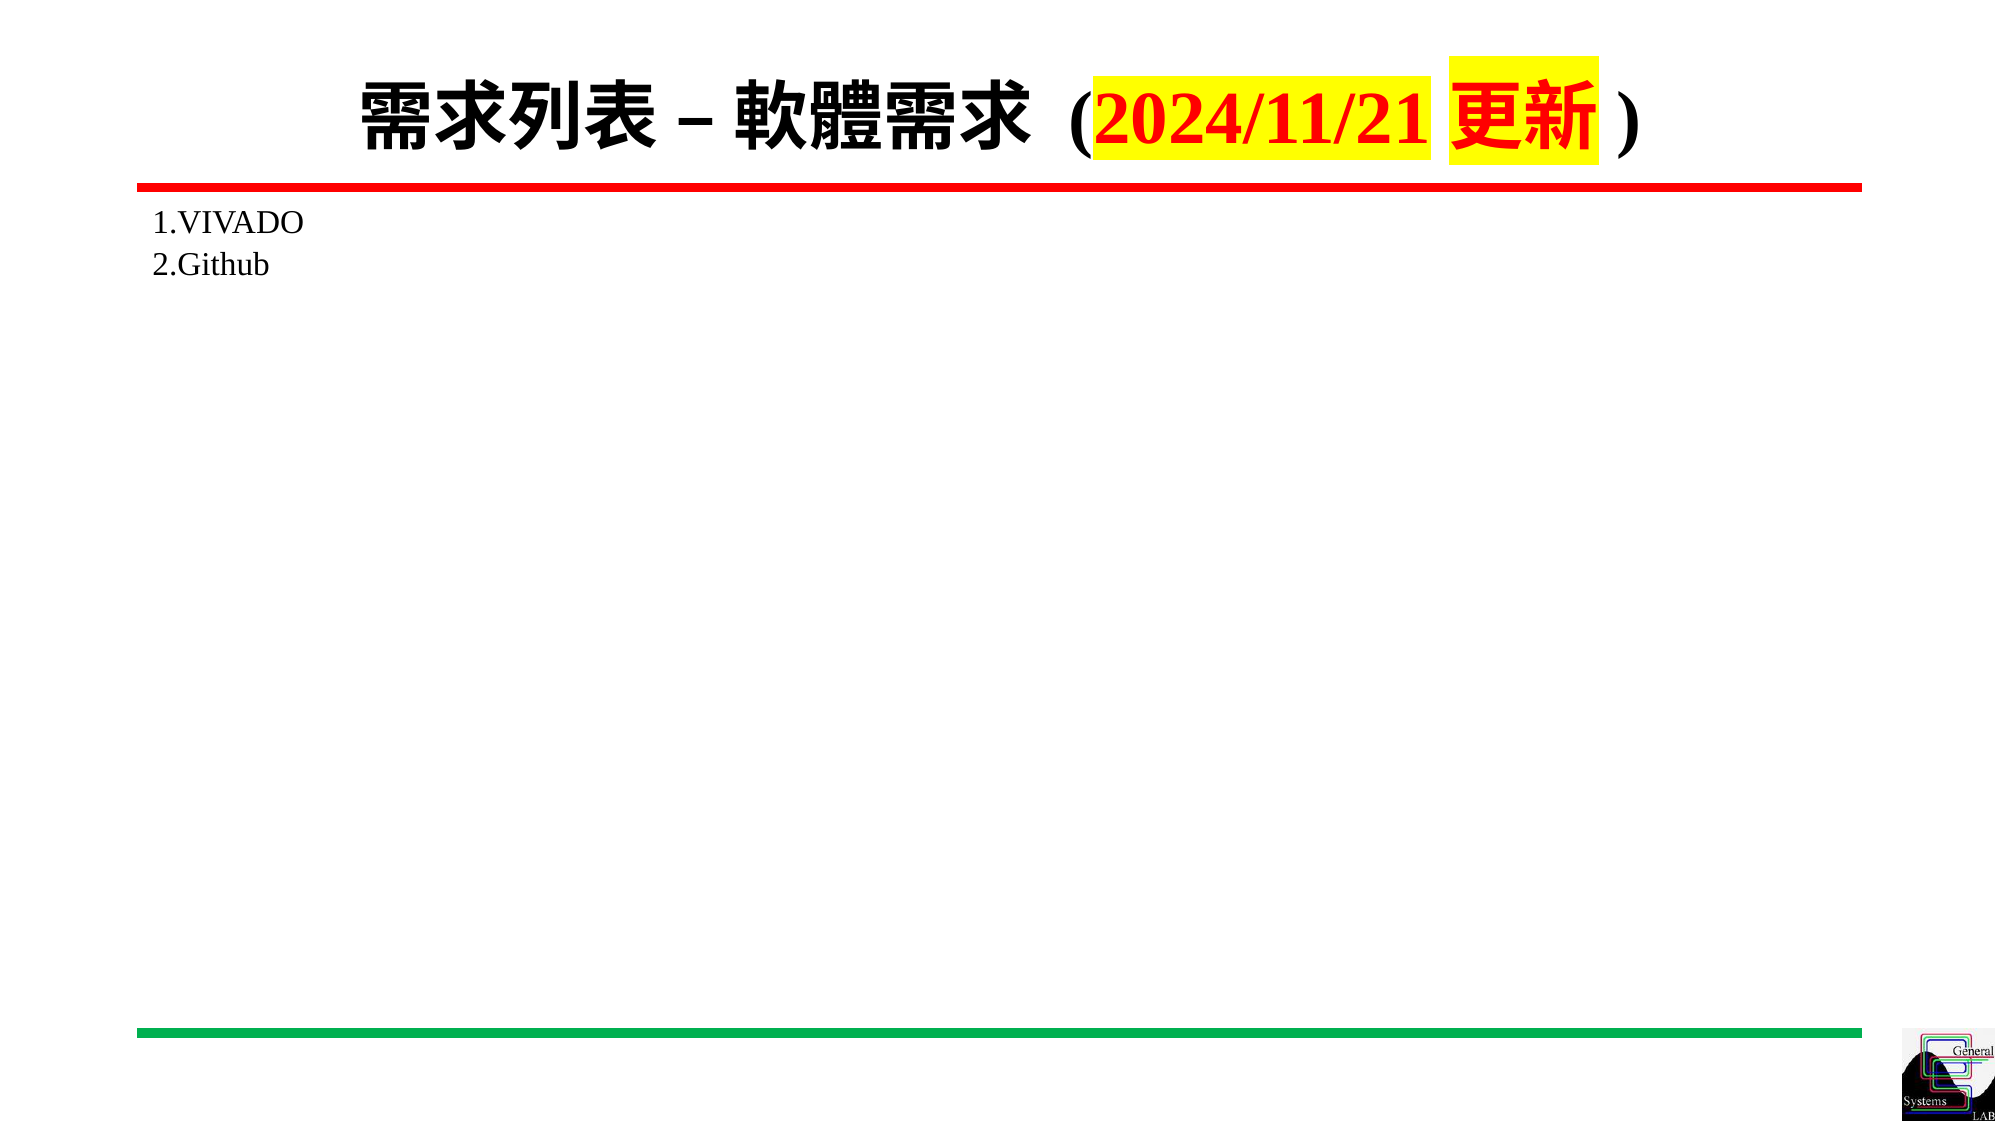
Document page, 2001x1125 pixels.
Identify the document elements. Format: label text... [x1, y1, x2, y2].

list 1.VIVADO 2.Github [137, 197, 1863, 1024]
title 需求列表 – 軟體需求 (2024/11/21更新) [137, 59, 1863, 178]
picture [1902, 1028, 1995, 1121]
